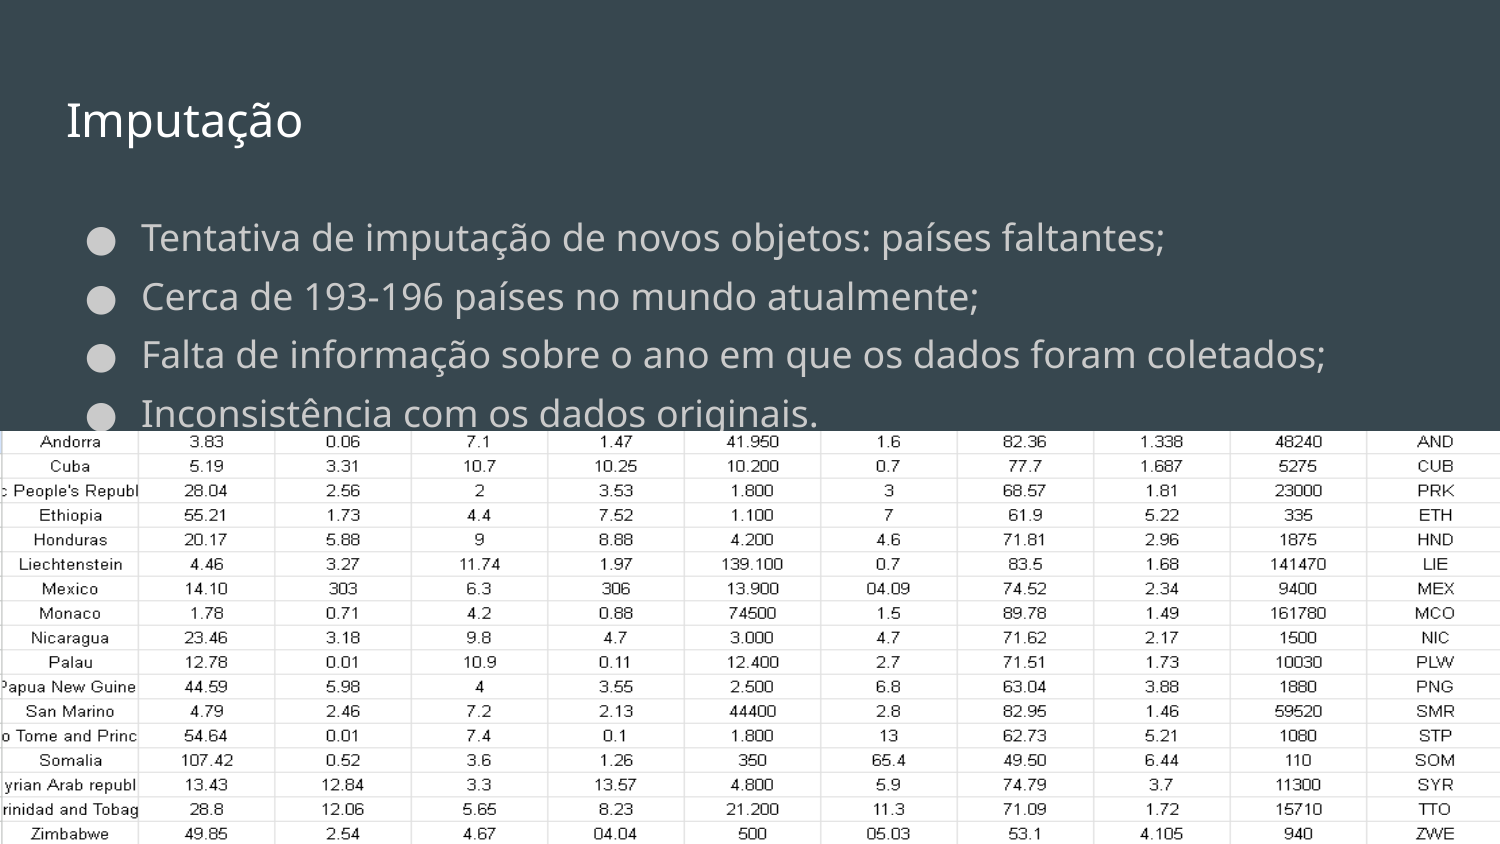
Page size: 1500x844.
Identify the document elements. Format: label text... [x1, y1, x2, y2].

picture [0, 431, 1500, 844]
title Imputação [51, 72, 1449, 167]
list Tentativa de imputação de novos objetos: países faltantes; Cerca de 193-196 países no mundo atualmente; Falta de informação sobre o ano em que os dados foram coletados; Inconsistência com os dados originais. [51, 189, 1449, 429]
